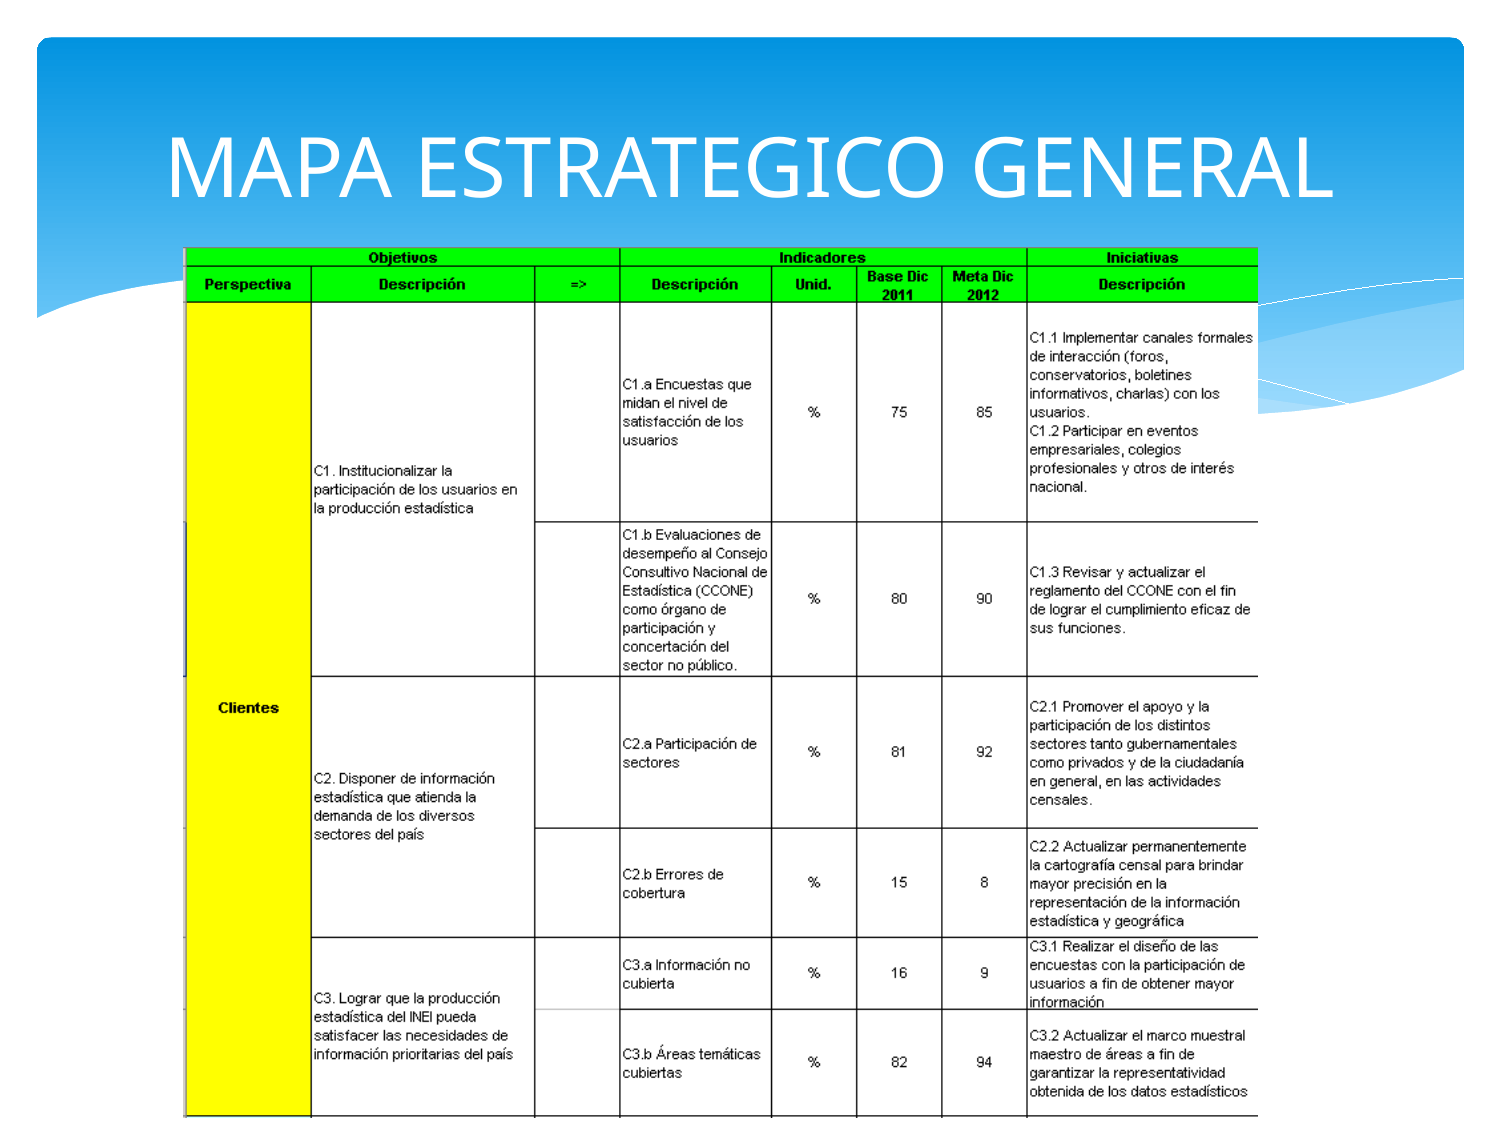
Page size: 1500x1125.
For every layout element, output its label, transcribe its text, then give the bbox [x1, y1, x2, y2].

picture [182, 247, 1259, 1118]
title MAPA ESTRATEGICO GENERAL [74, 61, 1426, 268]
